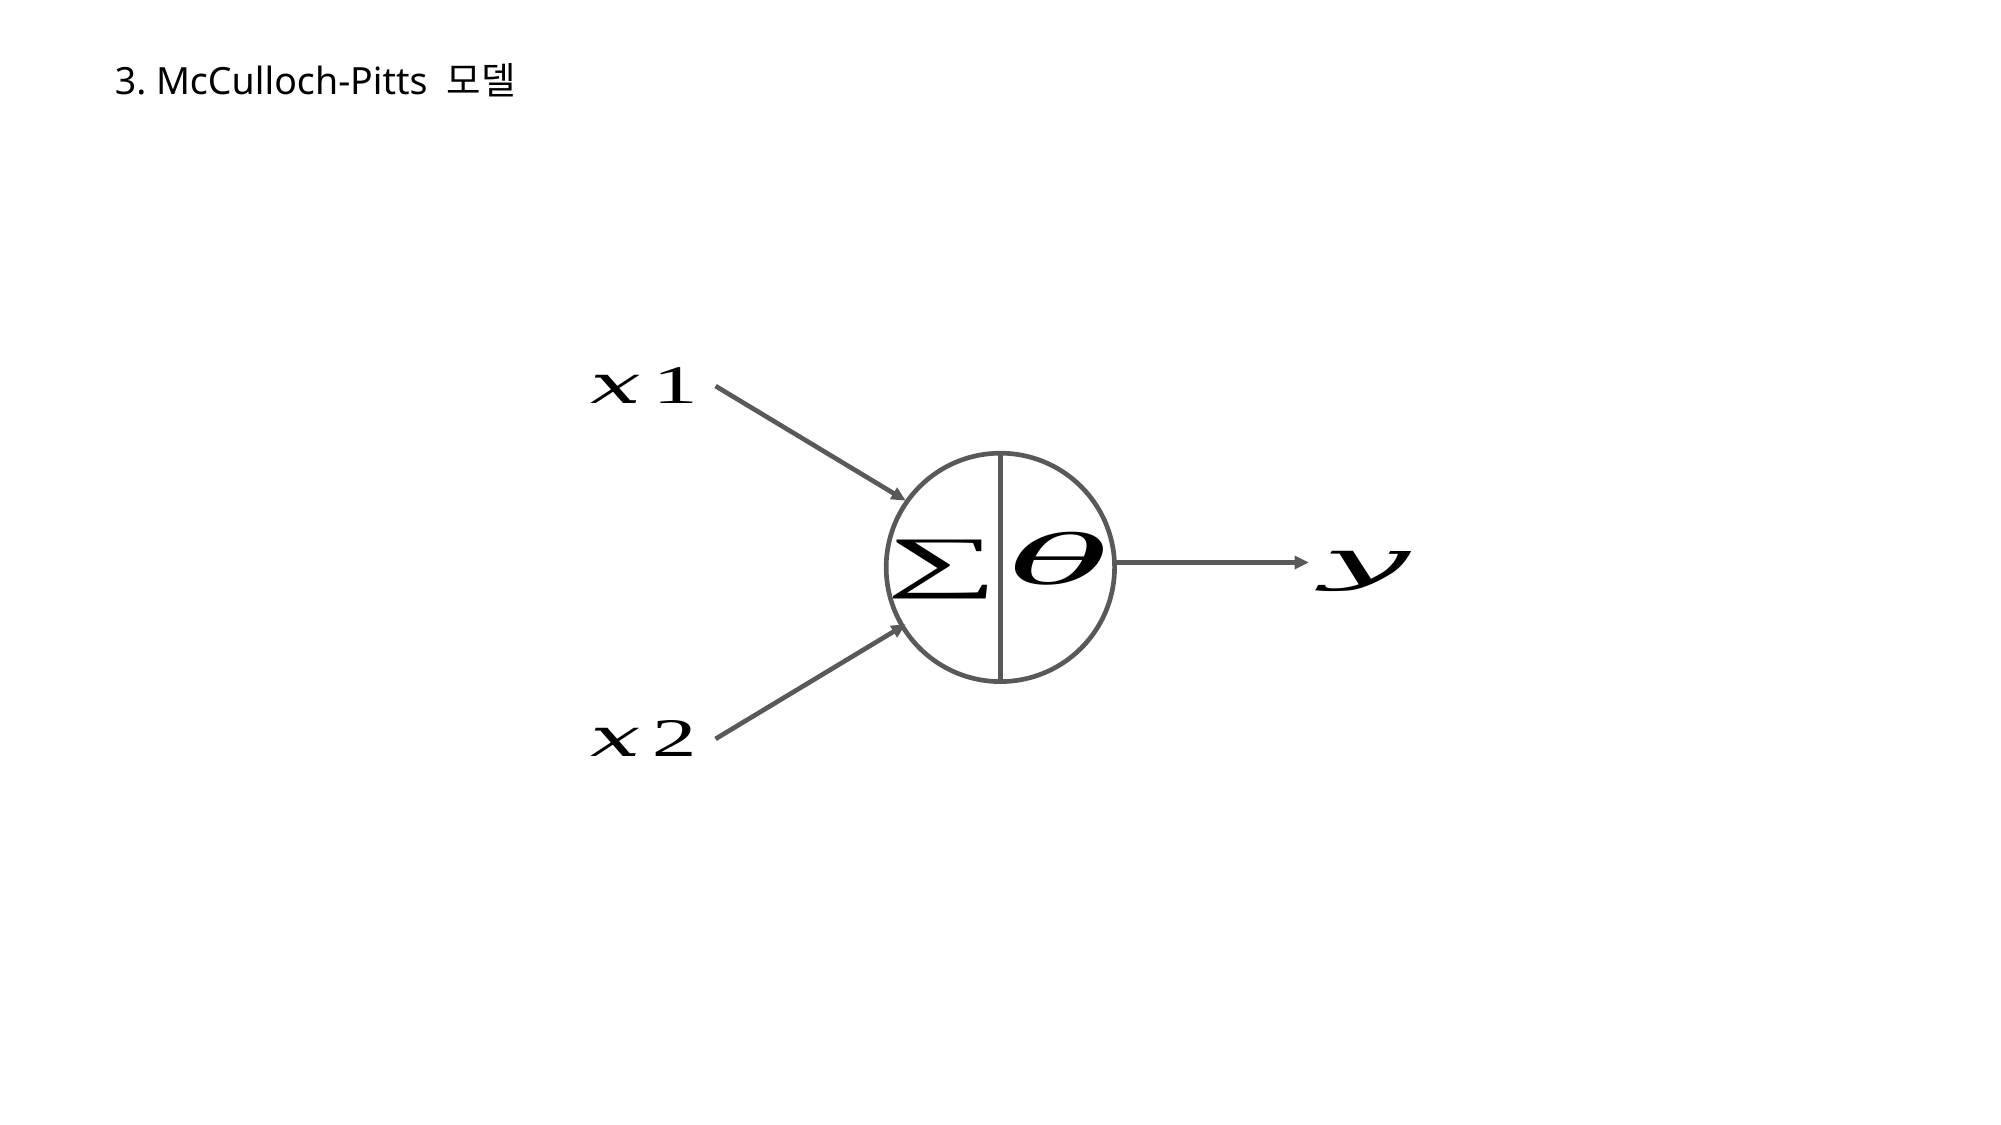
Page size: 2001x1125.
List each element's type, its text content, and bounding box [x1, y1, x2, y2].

text_box [885, 452, 1116, 683]
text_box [715, 624, 906, 739]
text_box 3. McCulloch-Pitts 모델 [99, 49, 868, 110]
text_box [715, 385, 906, 501]
